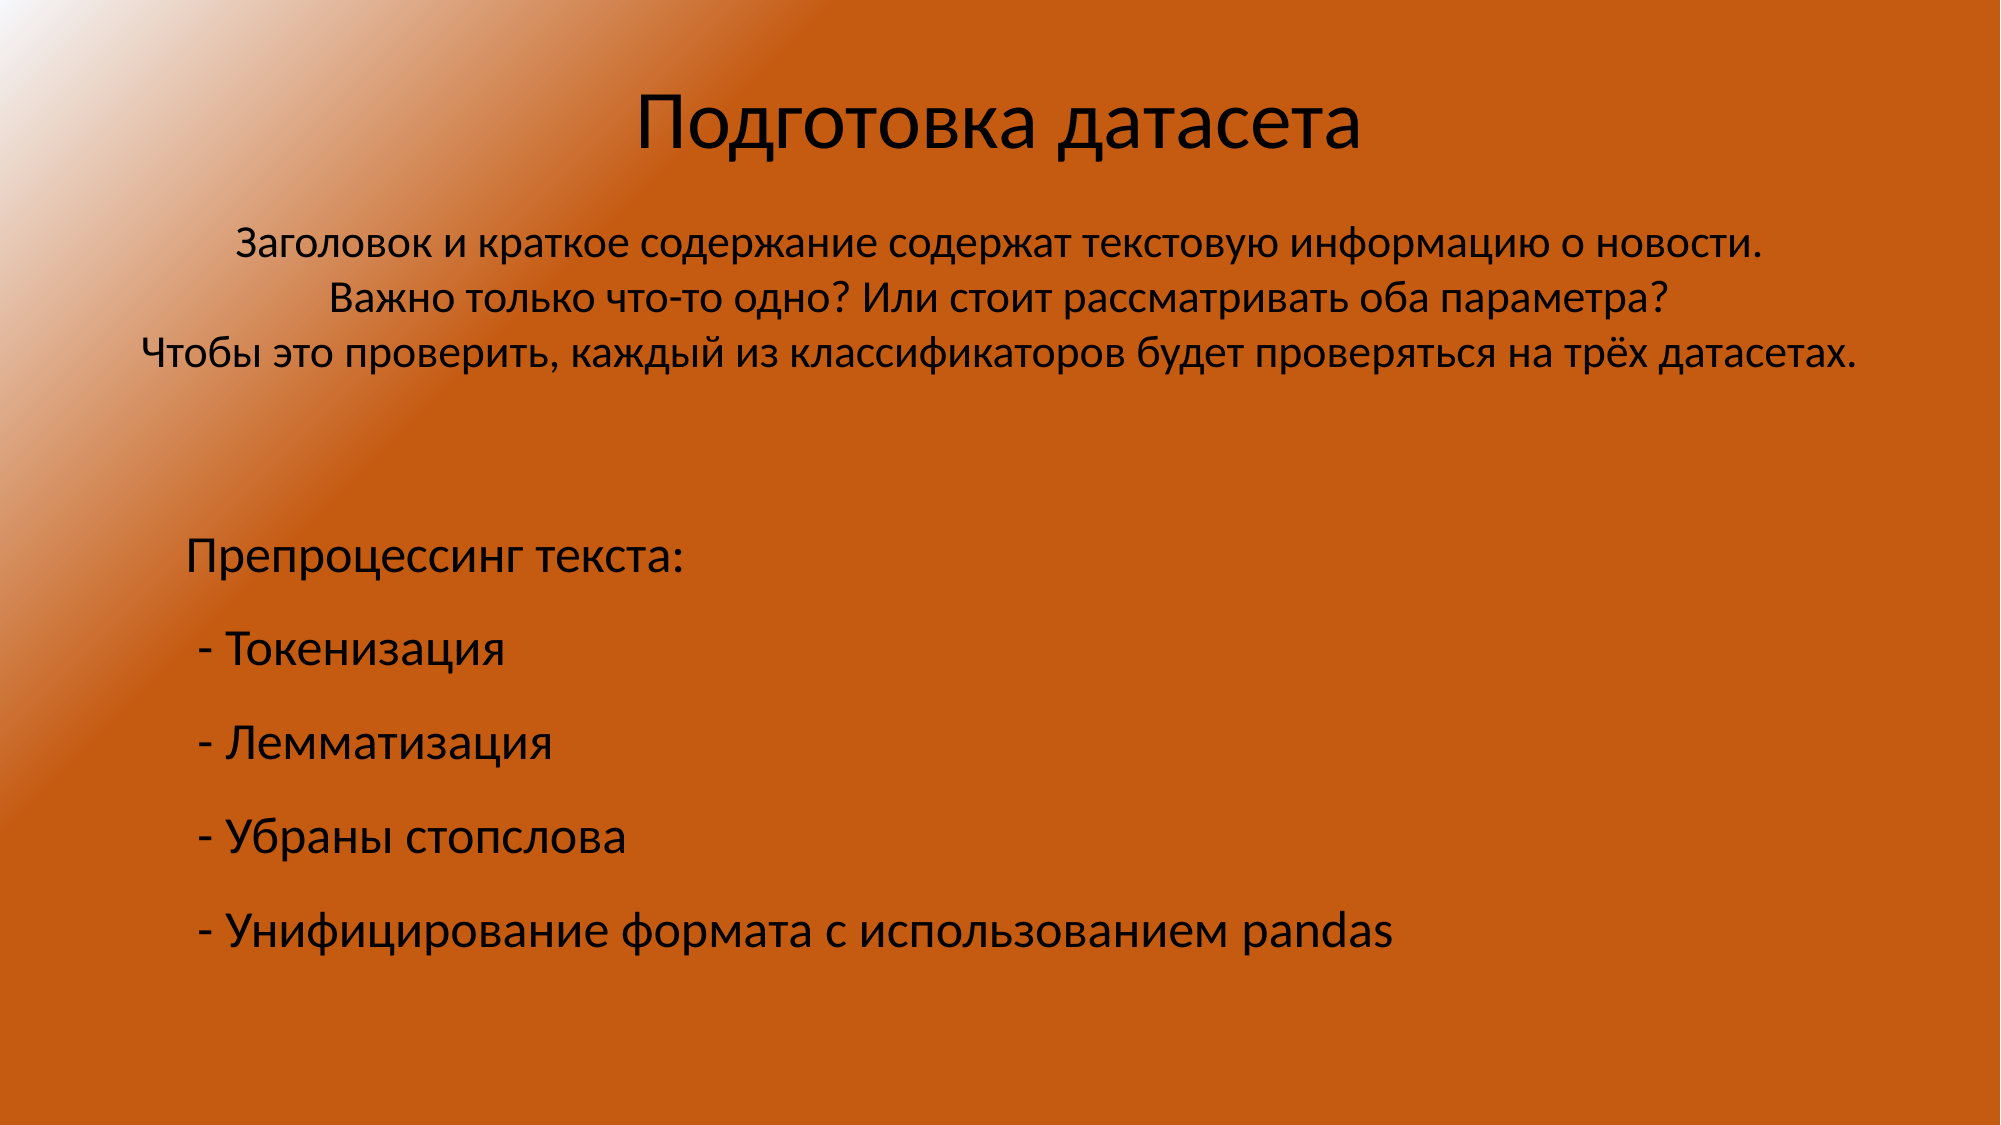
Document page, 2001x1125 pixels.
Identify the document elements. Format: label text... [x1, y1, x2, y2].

text_box Заголовок и краткое содержание содержат текстовую информацию о новости. Важно только что-то одно? Или стоит рассматривать оба параметра? Чтобы это проверить, каждый из классификаторов будет проверяться на трёх датасетах. [106, 203, 1893, 474]
text_box Подготовка датасета [455, 57, 1545, 173]
text_box Препроцессинг текста: - Токенизация - Лемматизация - Убраны стопслова - Унифицирование формата с использованием pandas [170, 481, 1654, 965]
